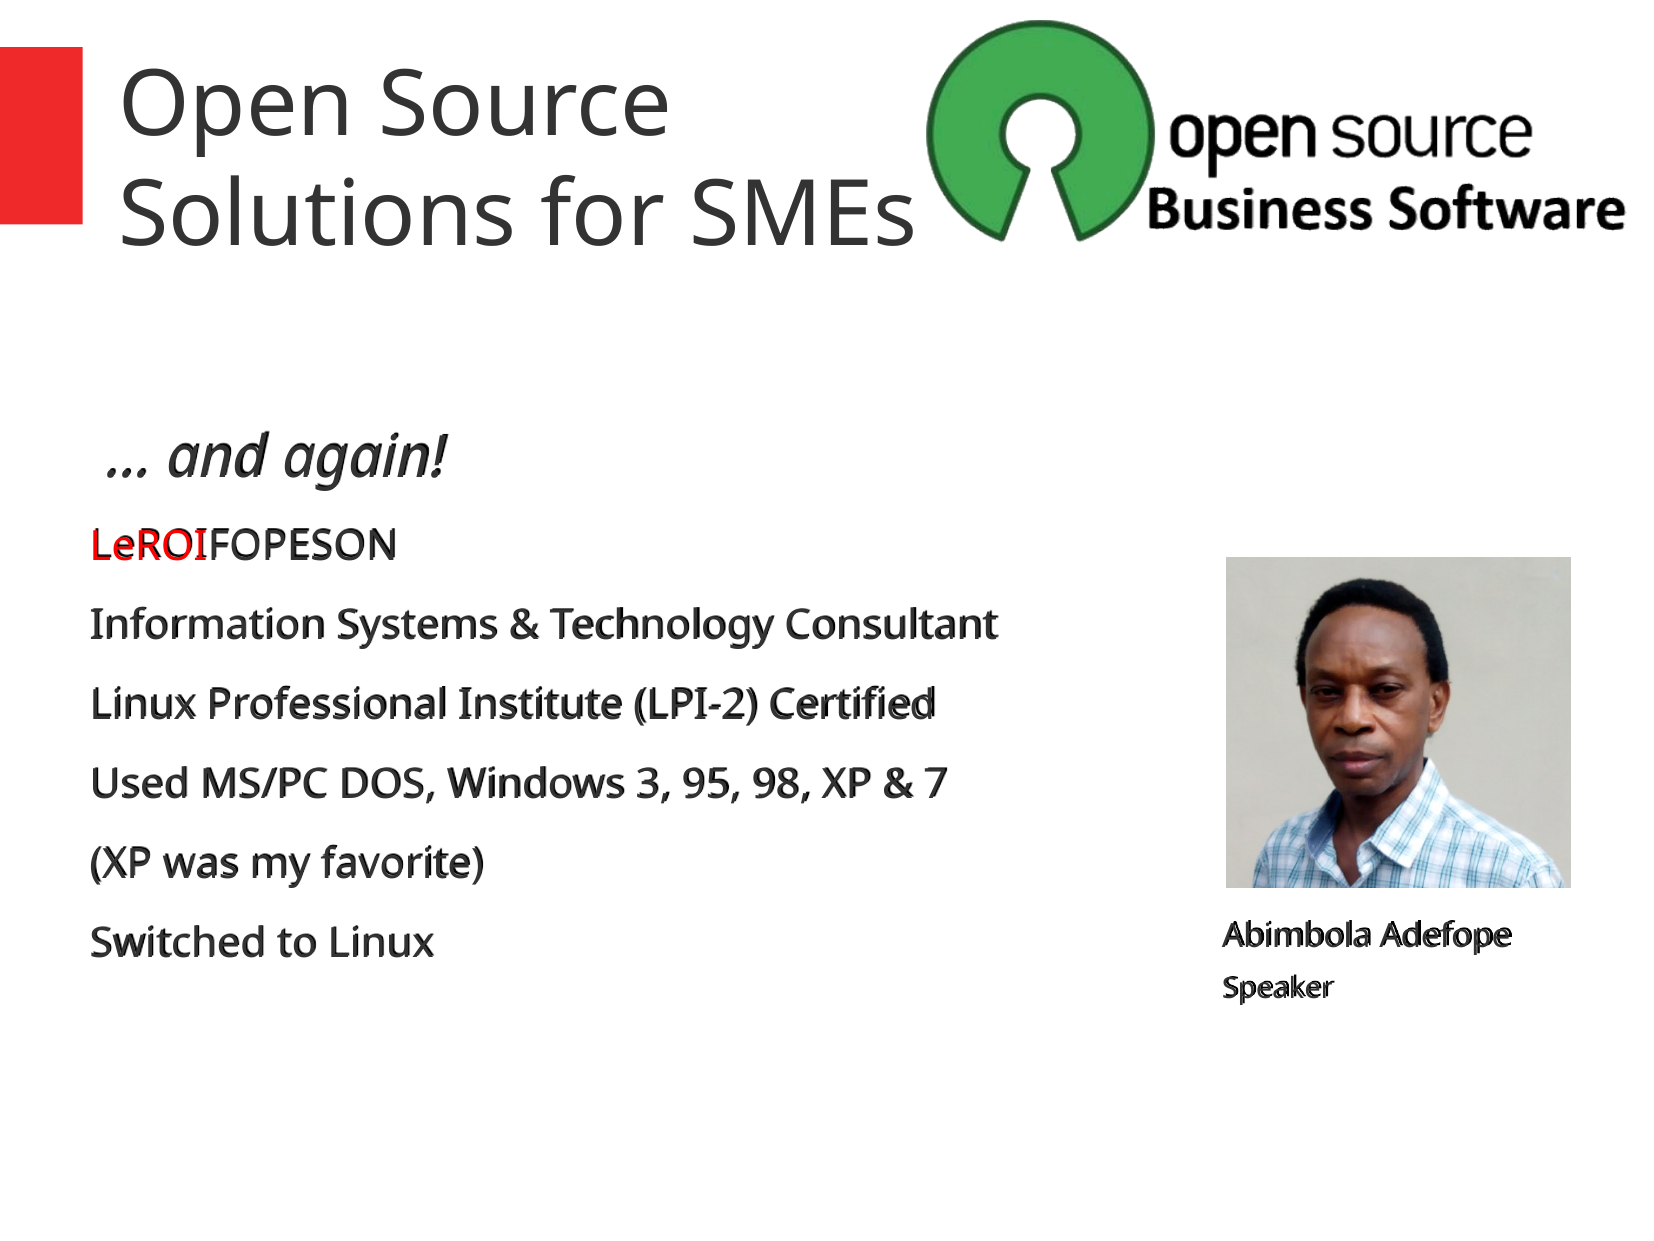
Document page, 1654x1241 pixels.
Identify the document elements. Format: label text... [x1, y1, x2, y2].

text_box Abimbola Adefope Speaker [1204, 547, 1596, 1103]
picture [926, 19, 1627, 243]
text_box … and again! LeROIFOPESON Information Systems & Technology Consultant Linux Professional Institute (LPI-2) Certified Used MS/PC DOS, Windows 3, 95, 98, XP & 7 (XP was my favorite) Switched to Linux [88, 344, 1077, 1045]
text_box Open Source Solutions for SMEs [118, 43, 1571, 265]
picture [1226, 557, 1571, 888]
